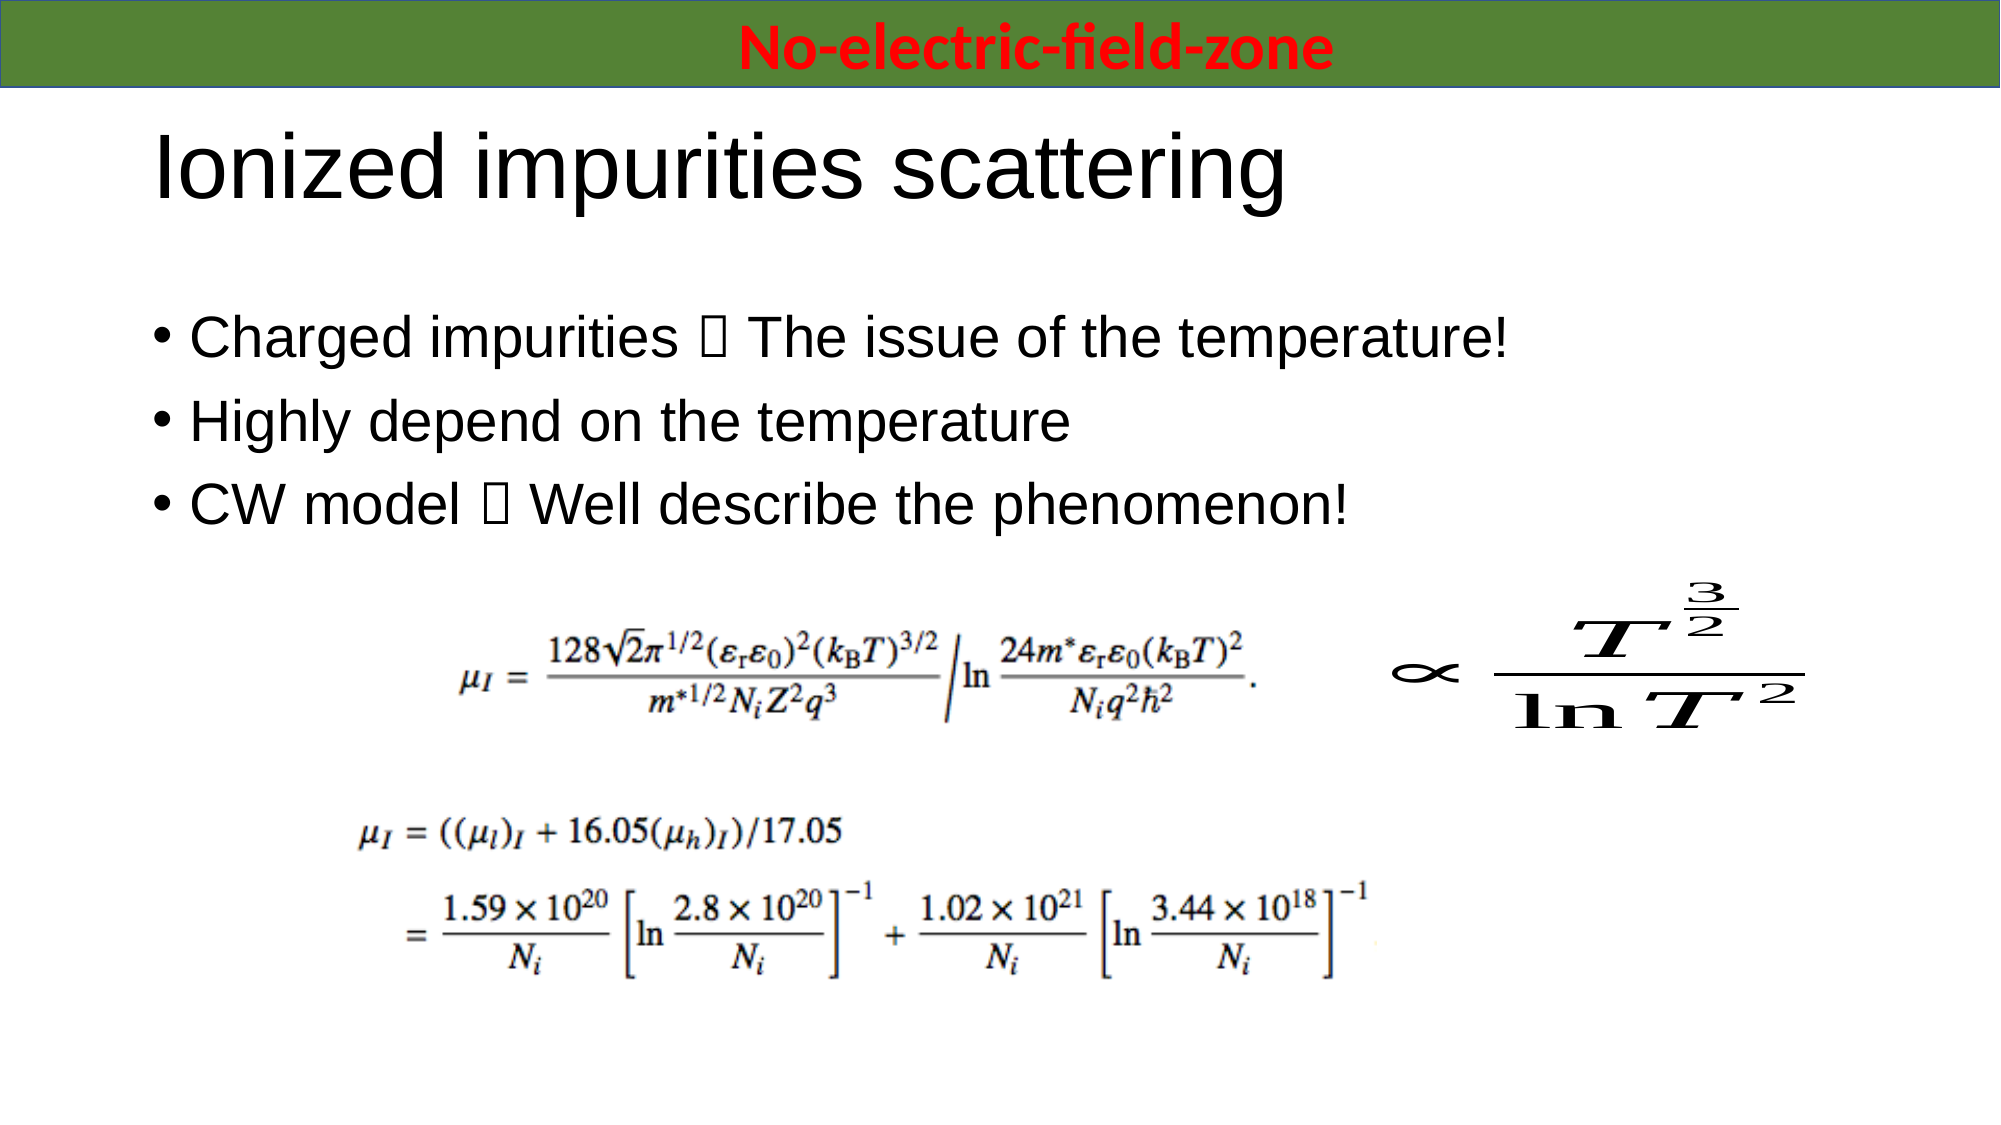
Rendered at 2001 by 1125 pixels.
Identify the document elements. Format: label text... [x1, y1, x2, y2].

picture [445, 604, 1273, 738]
text_box [0, 0, 723, 88]
picture [341, 795, 1377, 994]
text_box [1922, 0, 2000, 88]
list Charged impurities  The issue of the temperature! Highly depend on the temperature CW model  Well describe the phenomenon! [137, 299, 1863, 1014]
title Ionized impurities scattering [137, 88, 1863, 278]
text_box No-electric-field-zone [723, 0, 1922, 91]
